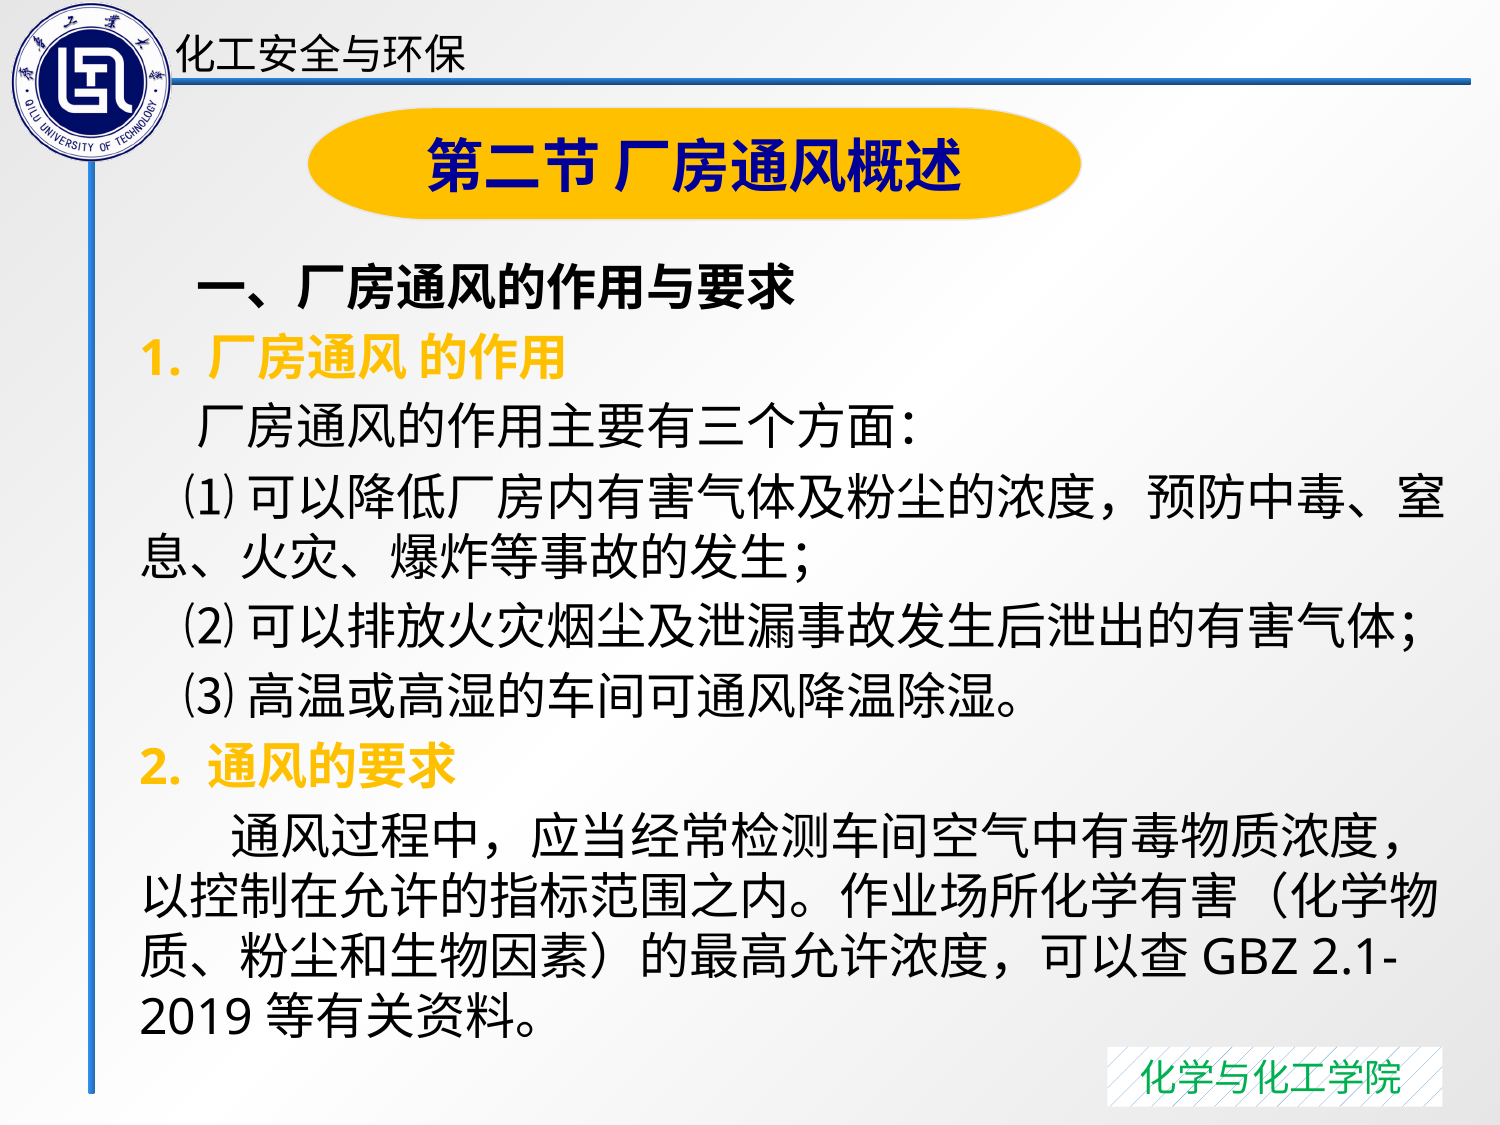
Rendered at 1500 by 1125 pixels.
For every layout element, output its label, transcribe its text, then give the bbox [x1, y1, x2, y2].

list 一、厂房通风的作用与要求 1. 厂房通风 的作用 厂房通风的作用主要有三个方面： ⑴可以降低厂房内有害气体及粉尘的浓度，预防中毒、窒息、火灾、爆炸等事故的发生； ⑵可以排放火灾烟尘及泄漏事故发生后泄出的有害气体； ⑶高温或高湿的车间可通风降温除湿。 2. 通风的要求 通风过程中，应当经常检测车间空气中有毒物质浓度，以控制在允许的指标范围之内。作业场所化学有害（化学物质、粉尘和生物因素）的最高允许浓度，可以查GBZ 2.1-2019等有关资料。 [123, 107, 1464, 1090]
text_box 第二节 厂房通风概述 [307, 107, 1082, 220]
picture [11, 2, 172, 162]
